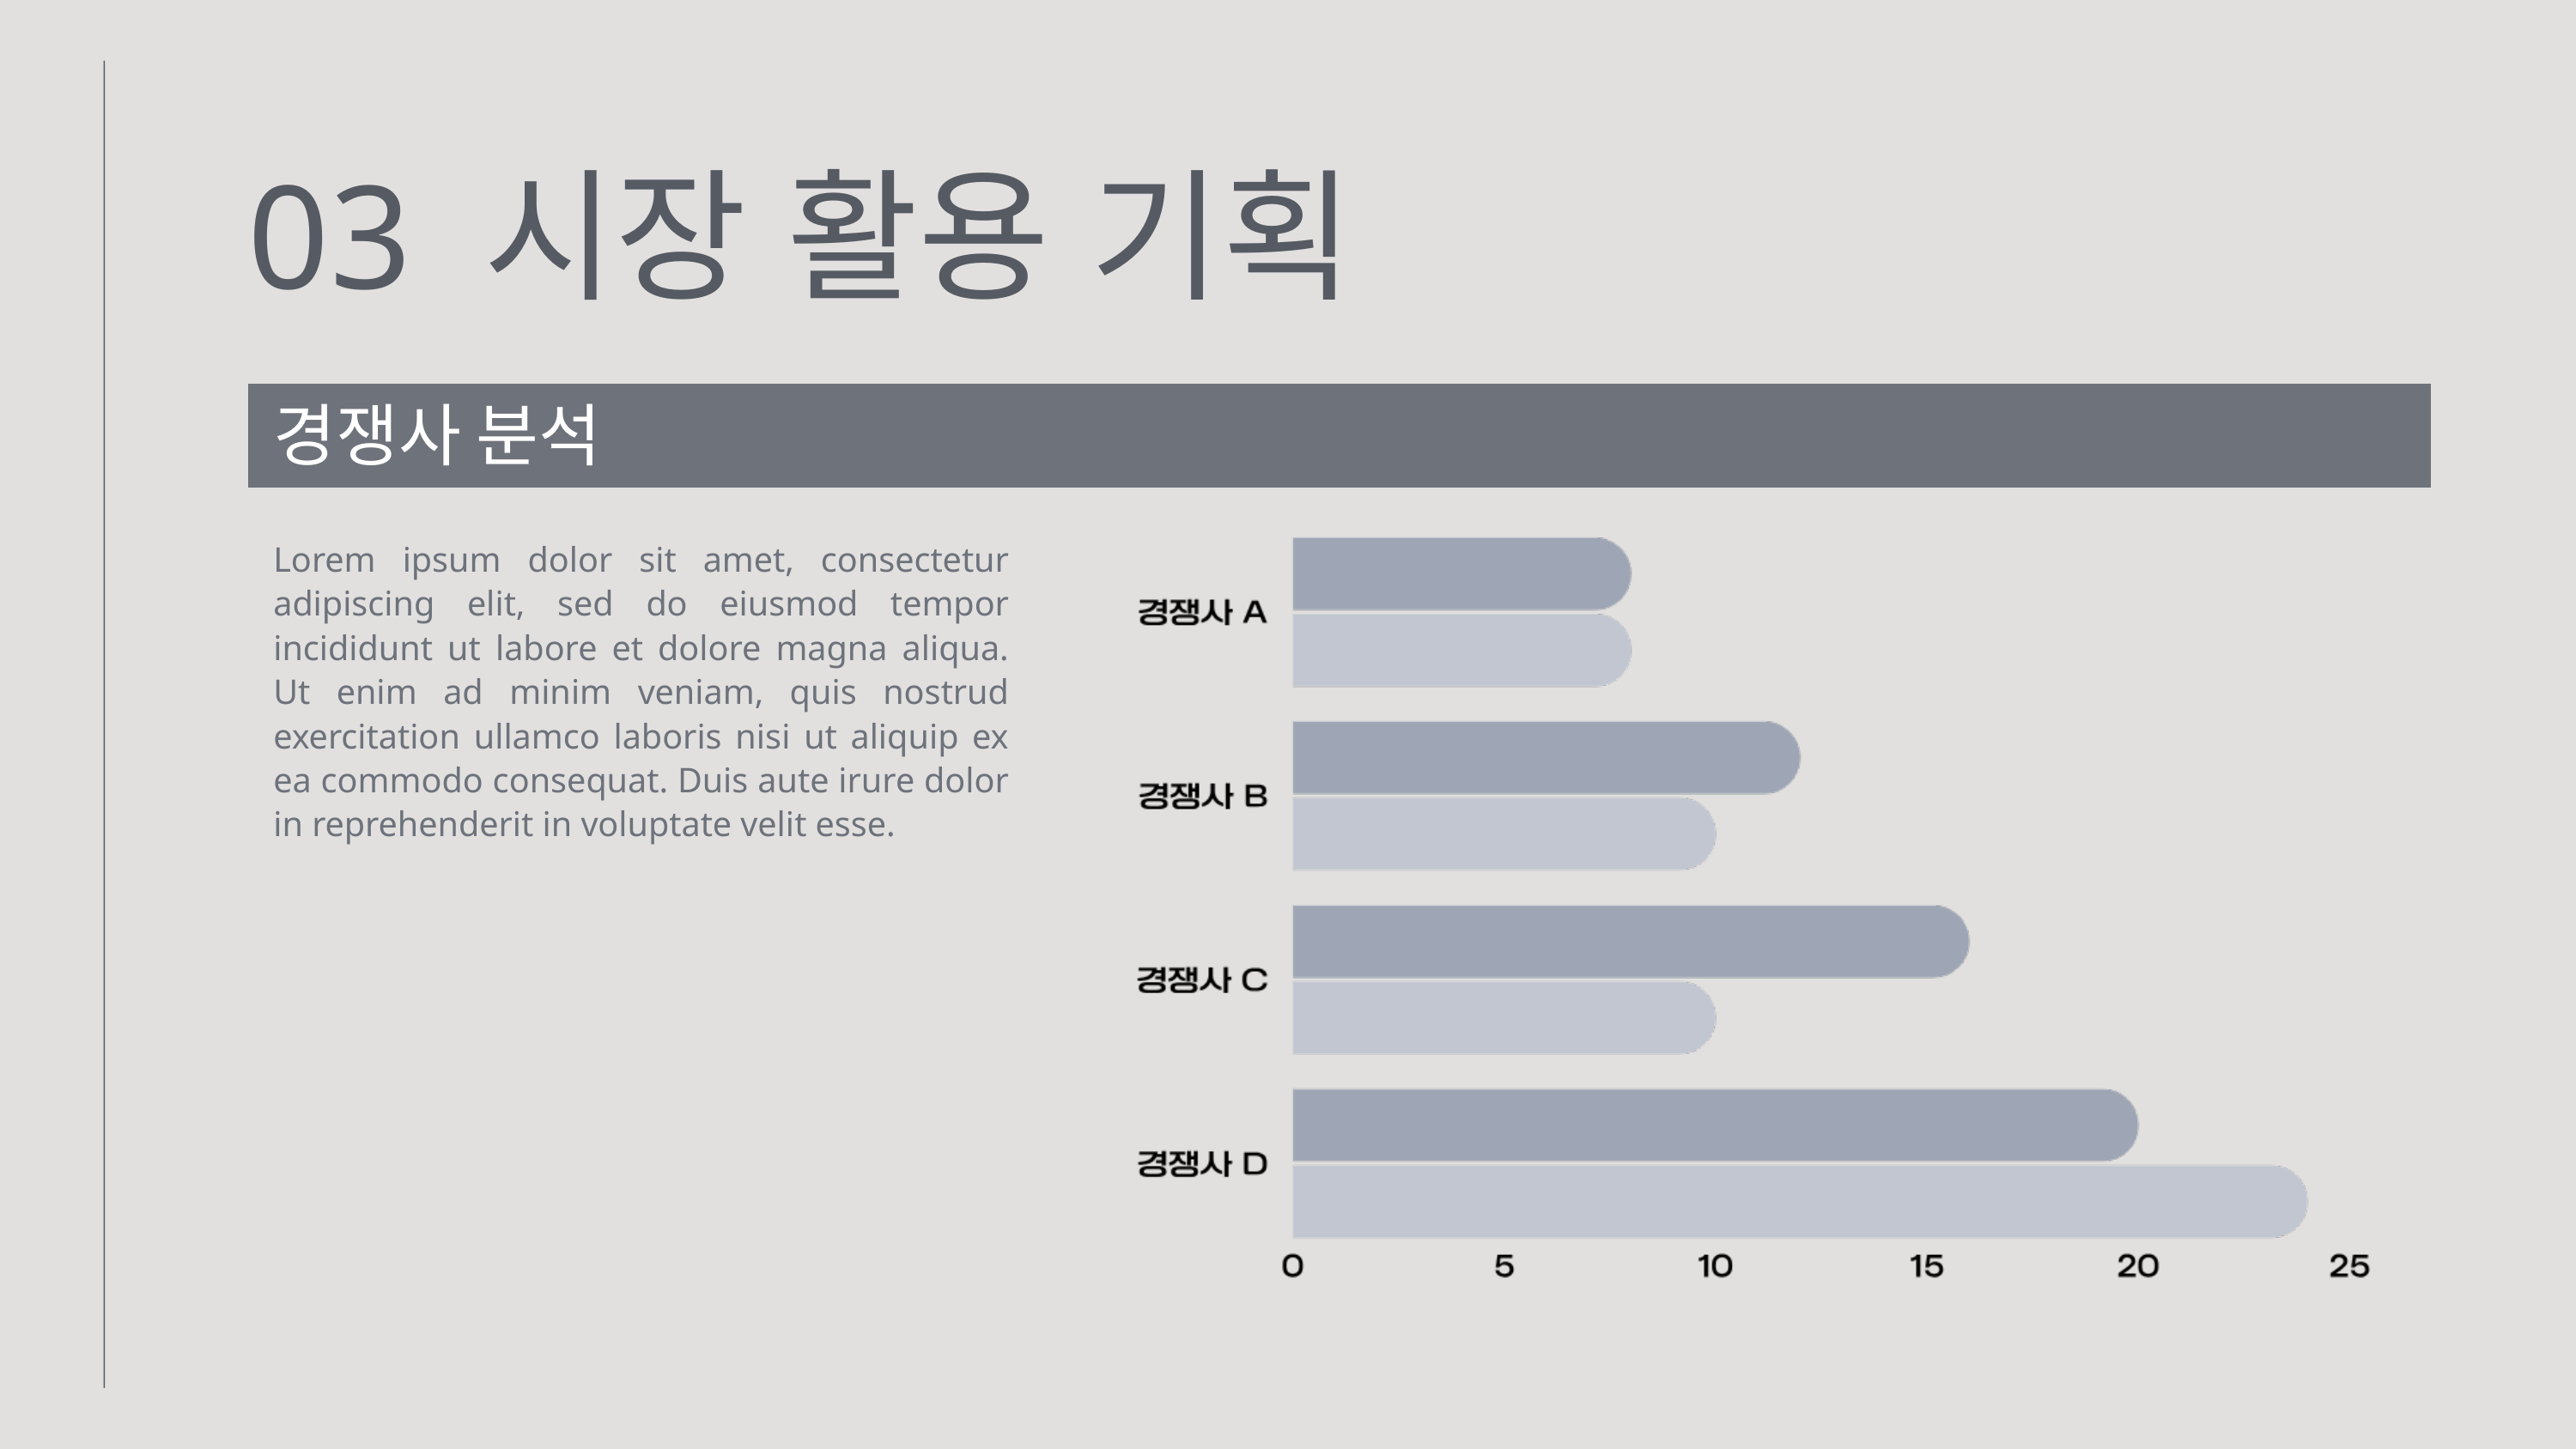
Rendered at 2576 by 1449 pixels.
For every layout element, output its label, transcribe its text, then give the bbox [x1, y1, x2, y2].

text_box 03 시장 활용 기획 [248, 160, 1643, 318]
picture [1014, 415, 2494, 1404]
text_box Lorem ipsum dolor sit amet, consectetur adipiscing elit, sed do eiusmod tempor incididunt ut labore et dolore magna aliqua. Ut enim ad minim veniam, quis nostrud exercitation ullamco laboris nisi ut aliquip ex ea commodo consequat. Duis aute irure dolor in reprehenderit in voluptate velit esse. [273, 534, 1009, 844]
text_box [247, 383, 2432, 488]
